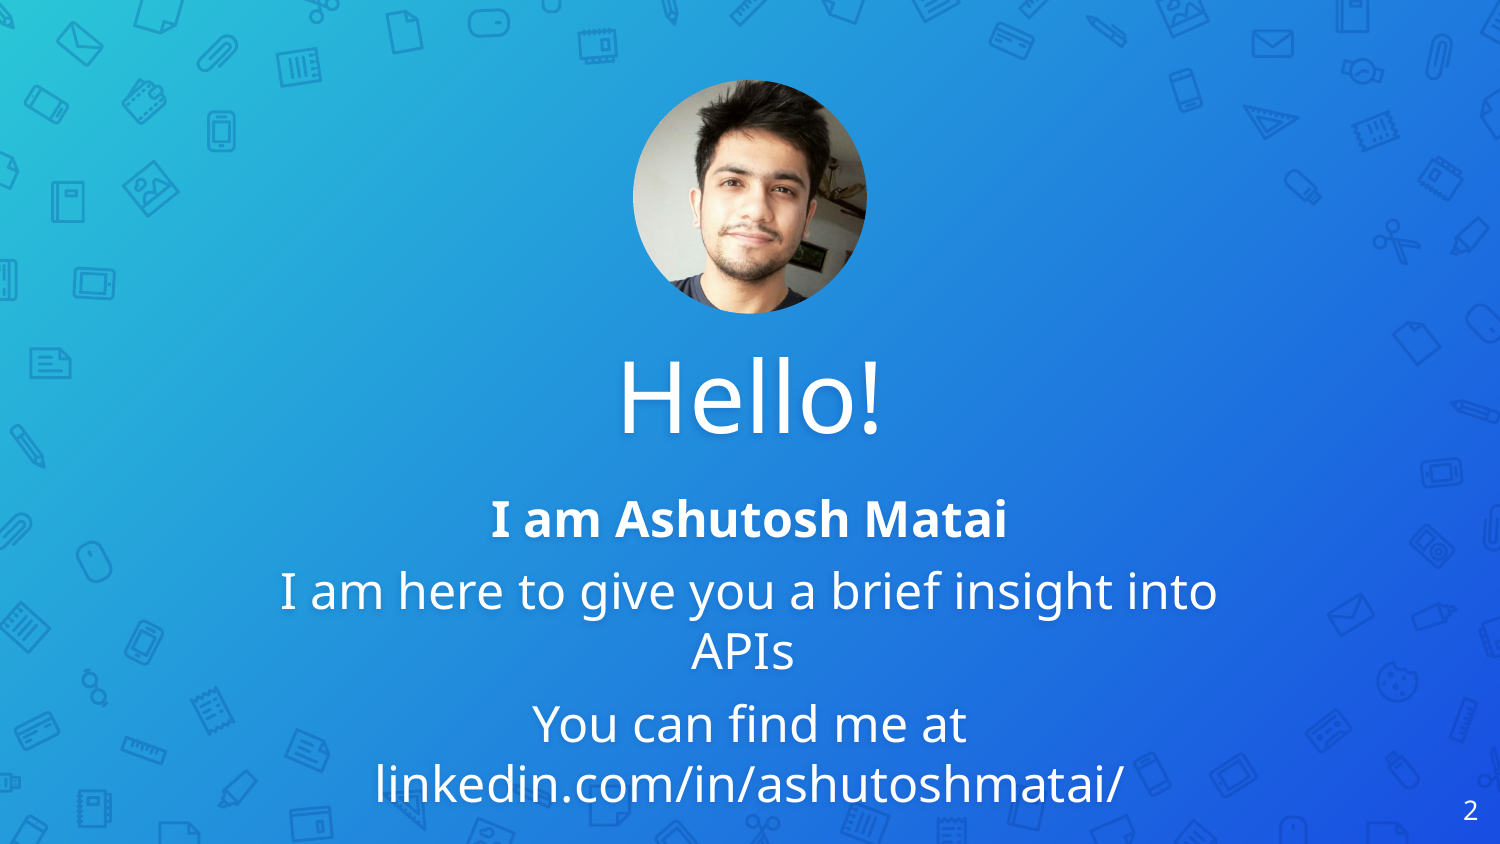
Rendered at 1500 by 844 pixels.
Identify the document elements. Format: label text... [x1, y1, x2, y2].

slide_number ‹#› [1403, 779, 1494, 844]
title Hello! [209, 353, 1291, 469]
subtitle I am Ashutosh Matai I am here to give you a brief insight into APIs You can find me at linkedin.com/in/ashutoshmatai/ [209, 472, 1291, 741]
picture [632, 79, 868, 314]
